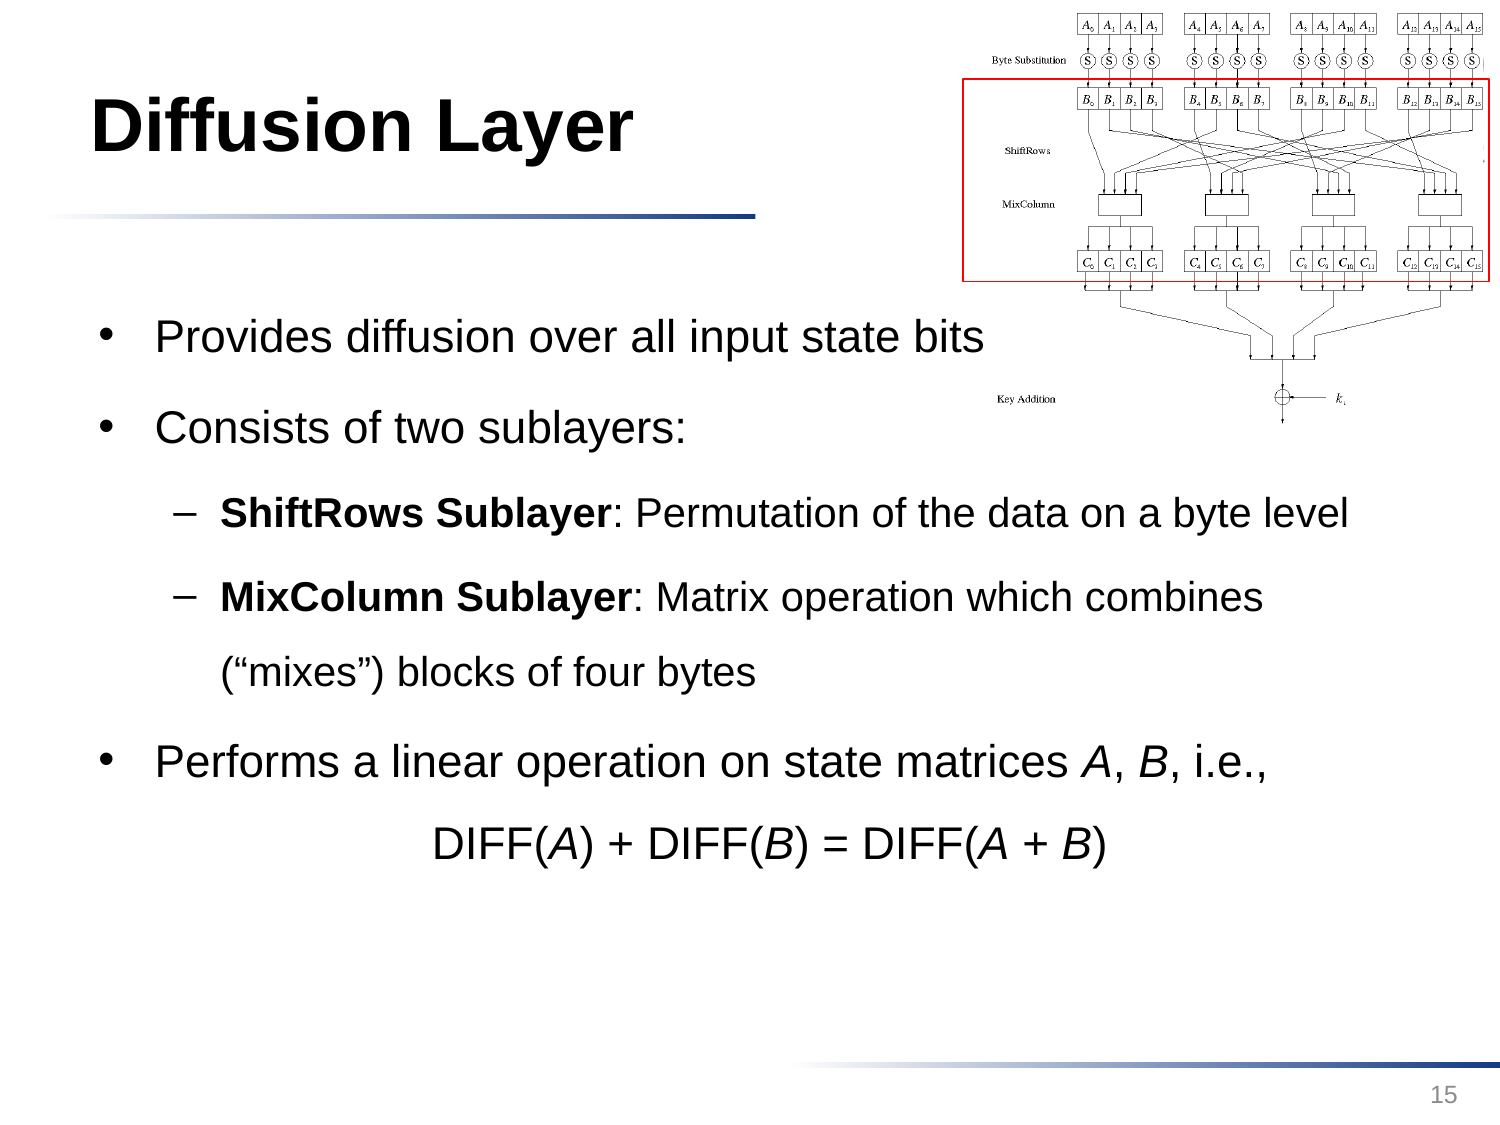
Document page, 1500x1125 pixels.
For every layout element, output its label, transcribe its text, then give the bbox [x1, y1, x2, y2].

title Diffusion Layer [75, 27, 957, 215]
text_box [962, 11, 1490, 424]
list Provides diffusion over all input state bits Consists of two sublayers: ShiftRows Sublayer: Permutation of the data on a byte level MixColumn Sublayer: Matrix operation which combines (“mixes”) blocks of four bytes Performs a linear operation on state matrices A, B, i.e., DIFF(A) + DIFF(B) = DIFF(A + B) [83, 271, 1434, 985]
picture [1247, 0, 1500, 216]
slide_number 15 [1123, 1064, 1474, 1124]
